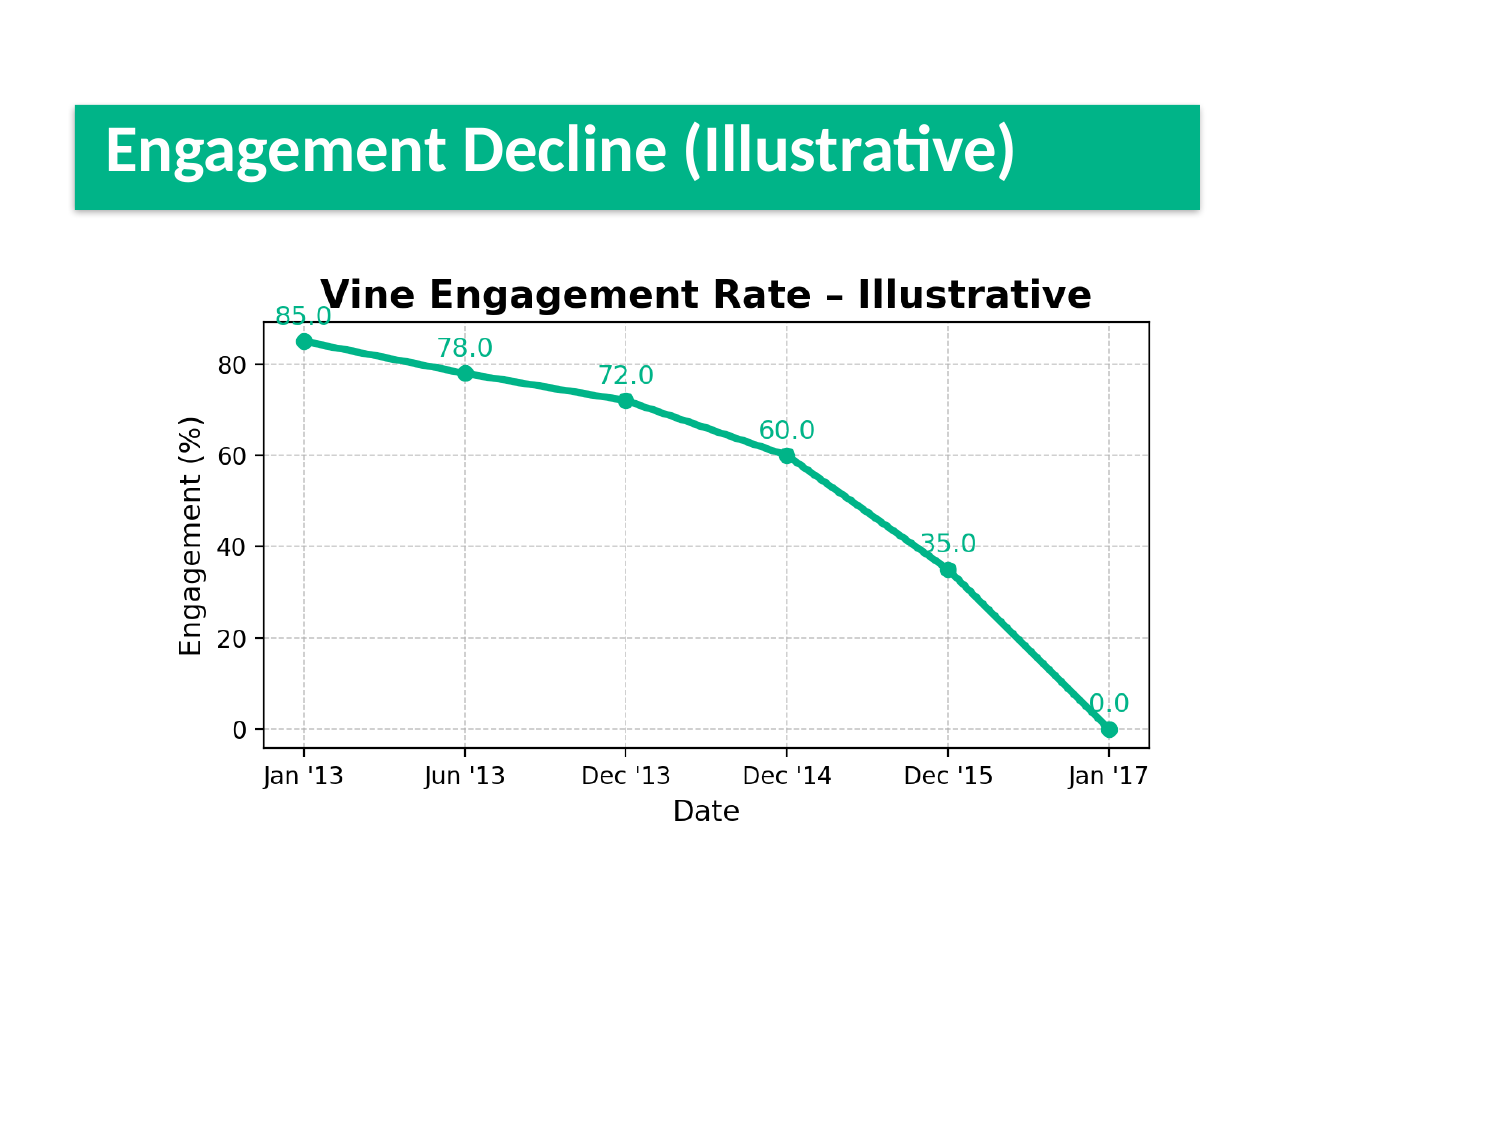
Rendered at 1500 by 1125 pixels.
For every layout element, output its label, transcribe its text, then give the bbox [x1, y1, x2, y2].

text_box Engagement Decline (Illustrative) [104, 104, 1185, 185]
picture [149, 254, 1179, 856]
text_box [74, 104, 1201, 211]
